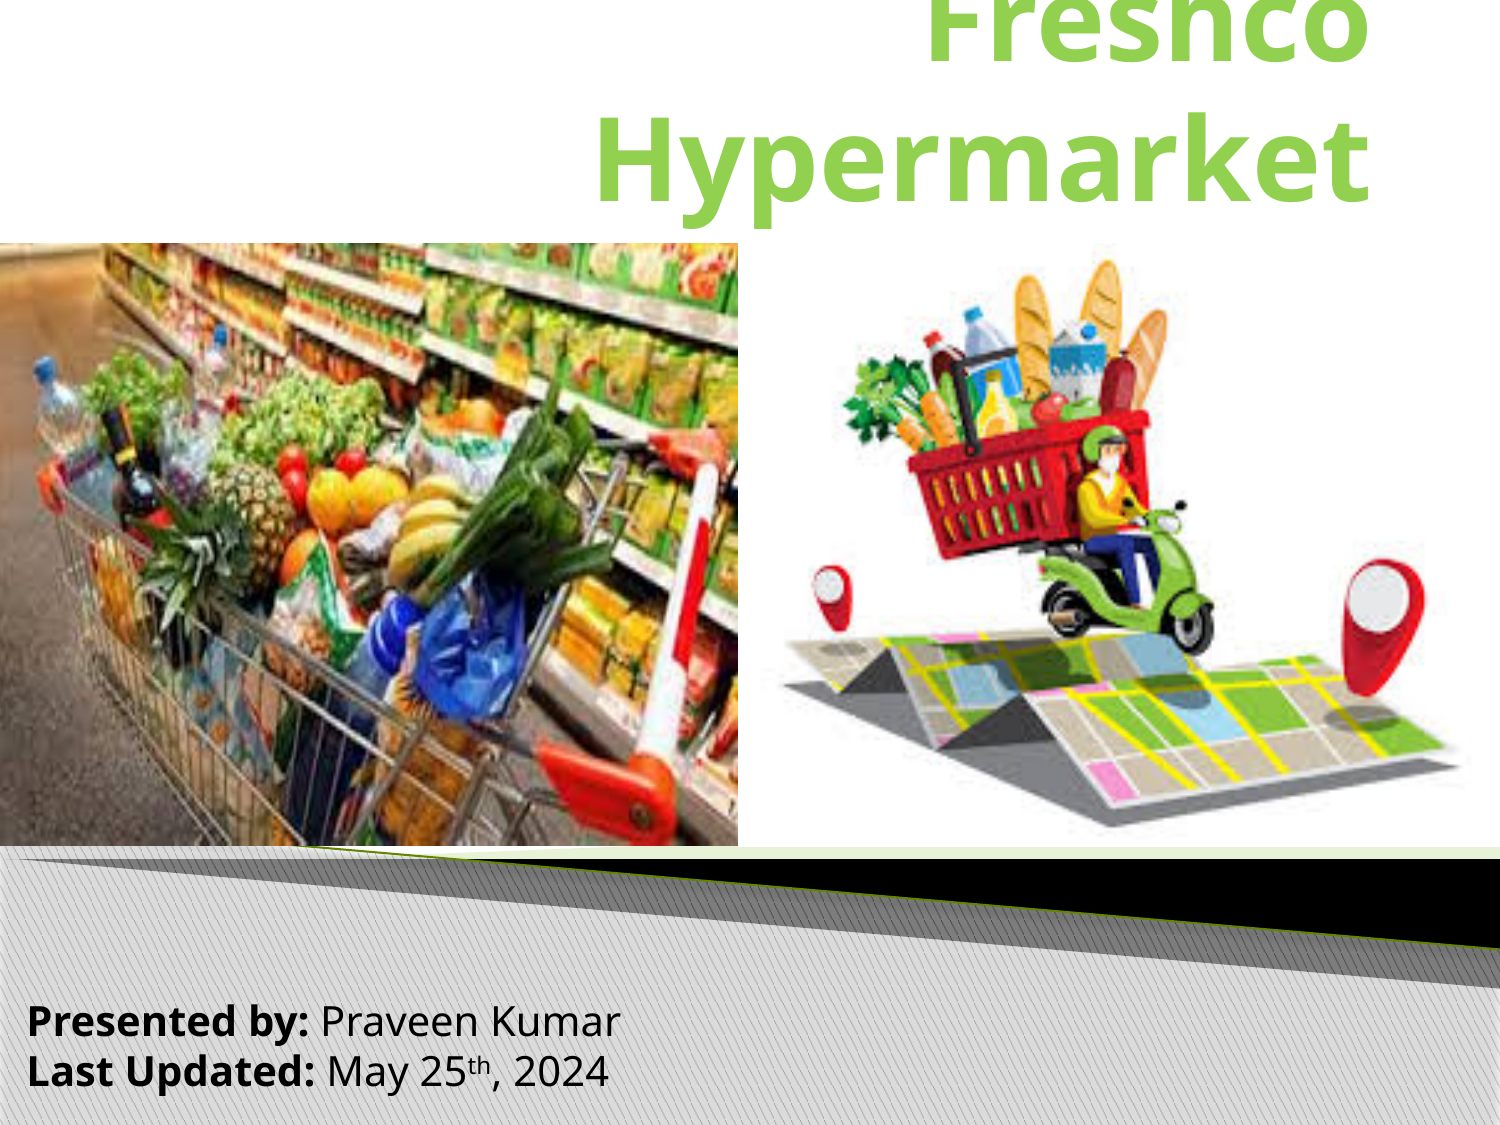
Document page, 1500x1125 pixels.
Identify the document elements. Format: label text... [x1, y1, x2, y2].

title Freshco Hypermarket [112, 54, 1388, 232]
picture [5, 859, 1500, 989]
subtitle Presented by: Praveen Kumar Last Updated: May 25th, 2024 [18, 987, 1069, 1125]
picture [0, 243, 1500, 847]
